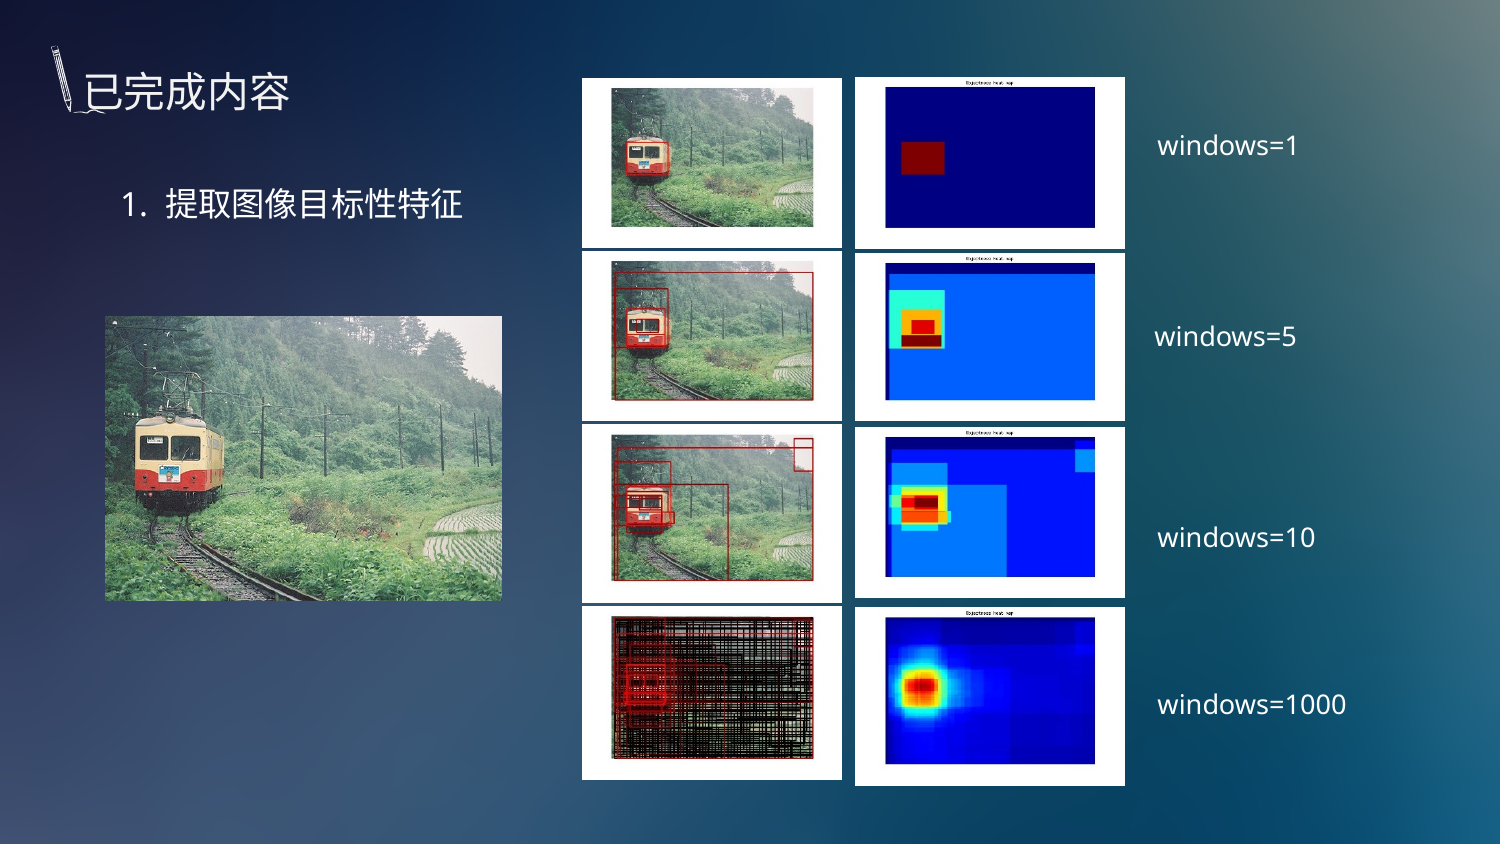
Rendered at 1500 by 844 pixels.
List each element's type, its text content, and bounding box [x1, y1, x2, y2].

text_box windows=1000 [1142, 679, 1417, 727]
text_box windows=1 [1142, 121, 1342, 169]
text_box 1. 提取图像目标性特征 [105, 164, 582, 231]
text_box windows=10 [1142, 512, 1376, 560]
picture [0, 0, 1500, 844]
text_box windows=5 [1139, 312, 1342, 360]
text_box 已完成内容 [67, 58, 357, 124]
